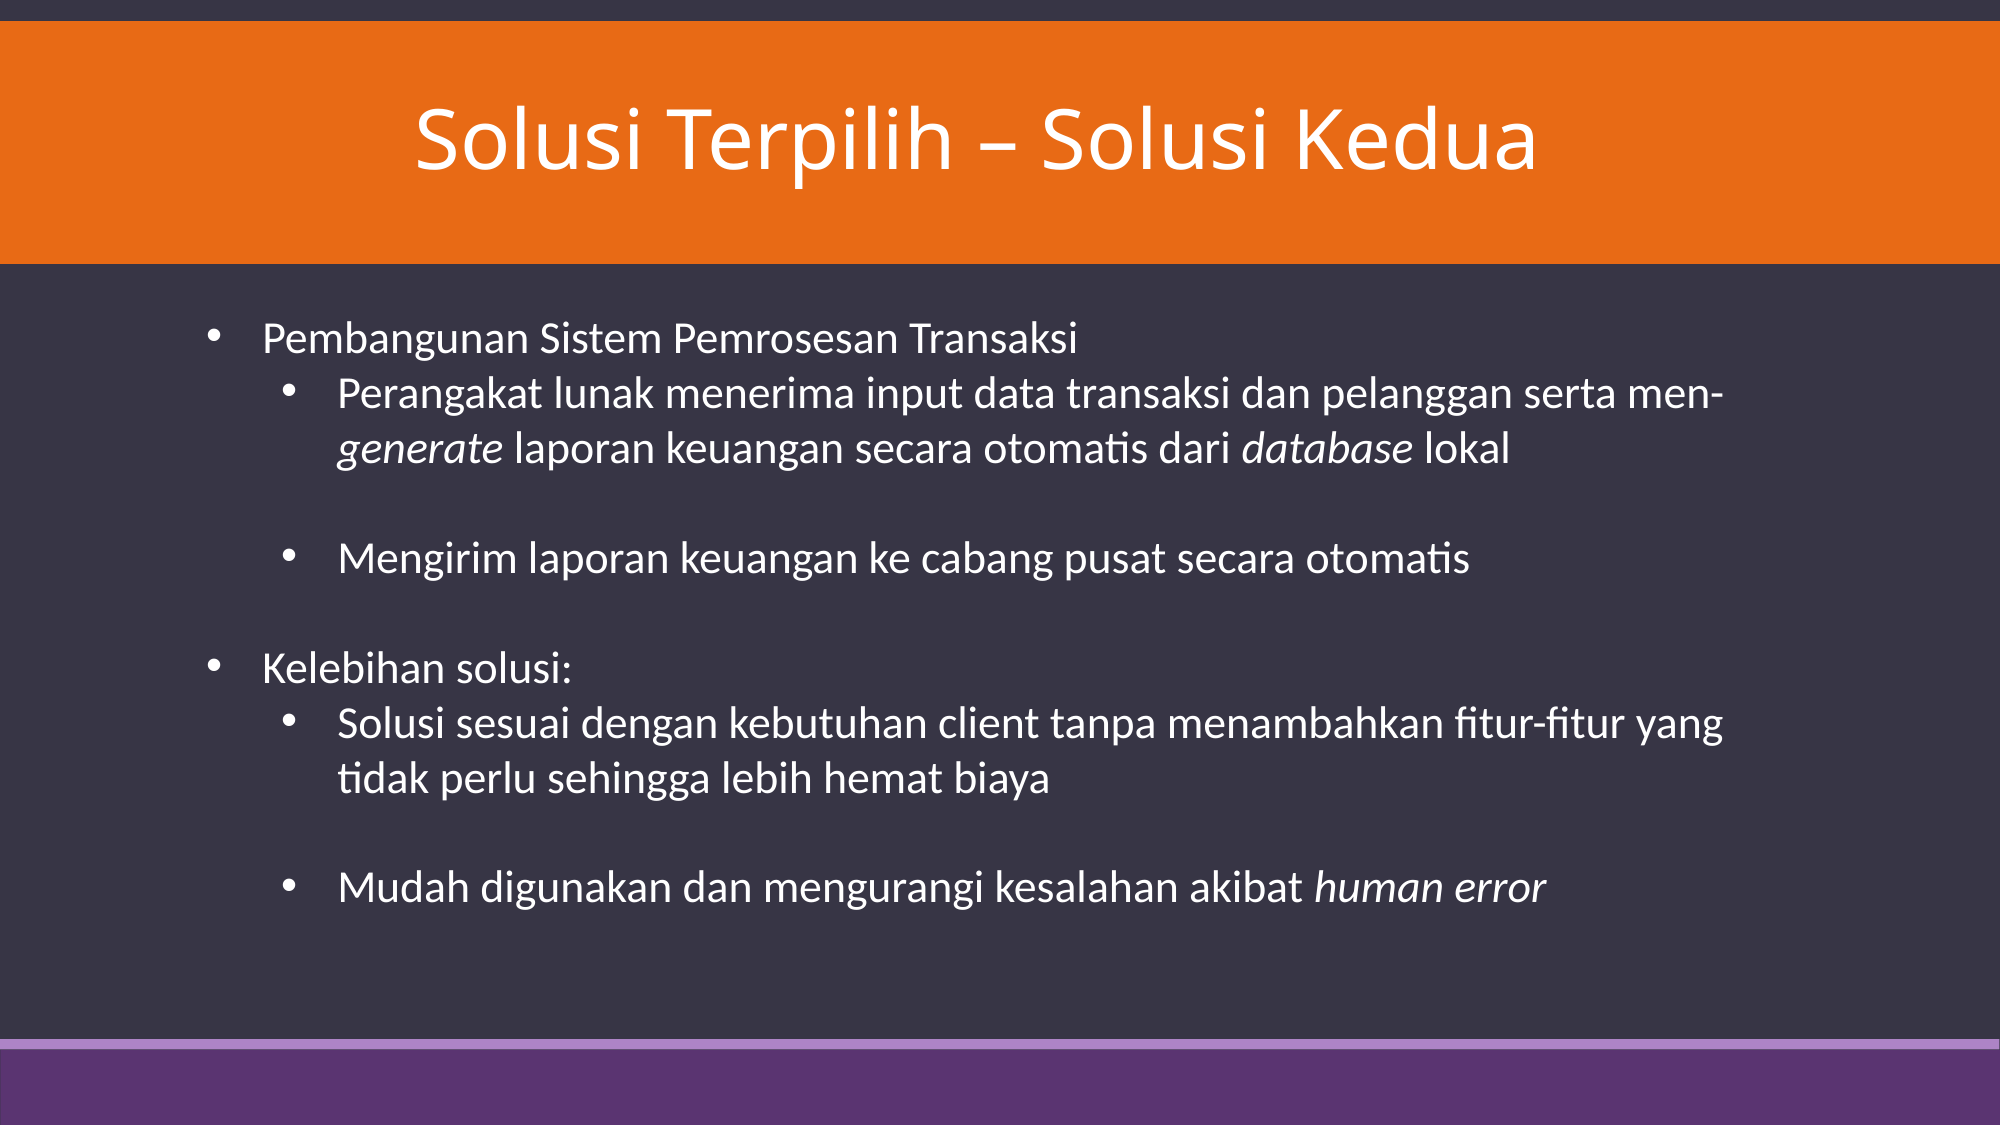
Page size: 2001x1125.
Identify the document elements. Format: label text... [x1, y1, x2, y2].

text_box Pembangunan Sistem Pemrosesan Transaksi Perangakat lunak menerima input data transaksi dan pelanggan serta men-generate laporan keuangan secara otomatis dari database lokal Mengirim laporan keuangan ke cabang pusat secara otomatis Kelebihan solusi: Solusi sesuai dengan kebutuhan client tanpa menambahkan fitur-fitur yang tidak perlu sehingga lebih hemat biaya Mudah digunakan dan mengurangi kesalahan akibat human error [191, 299, 1776, 980]
picture [0, 21, 2000, 265]
